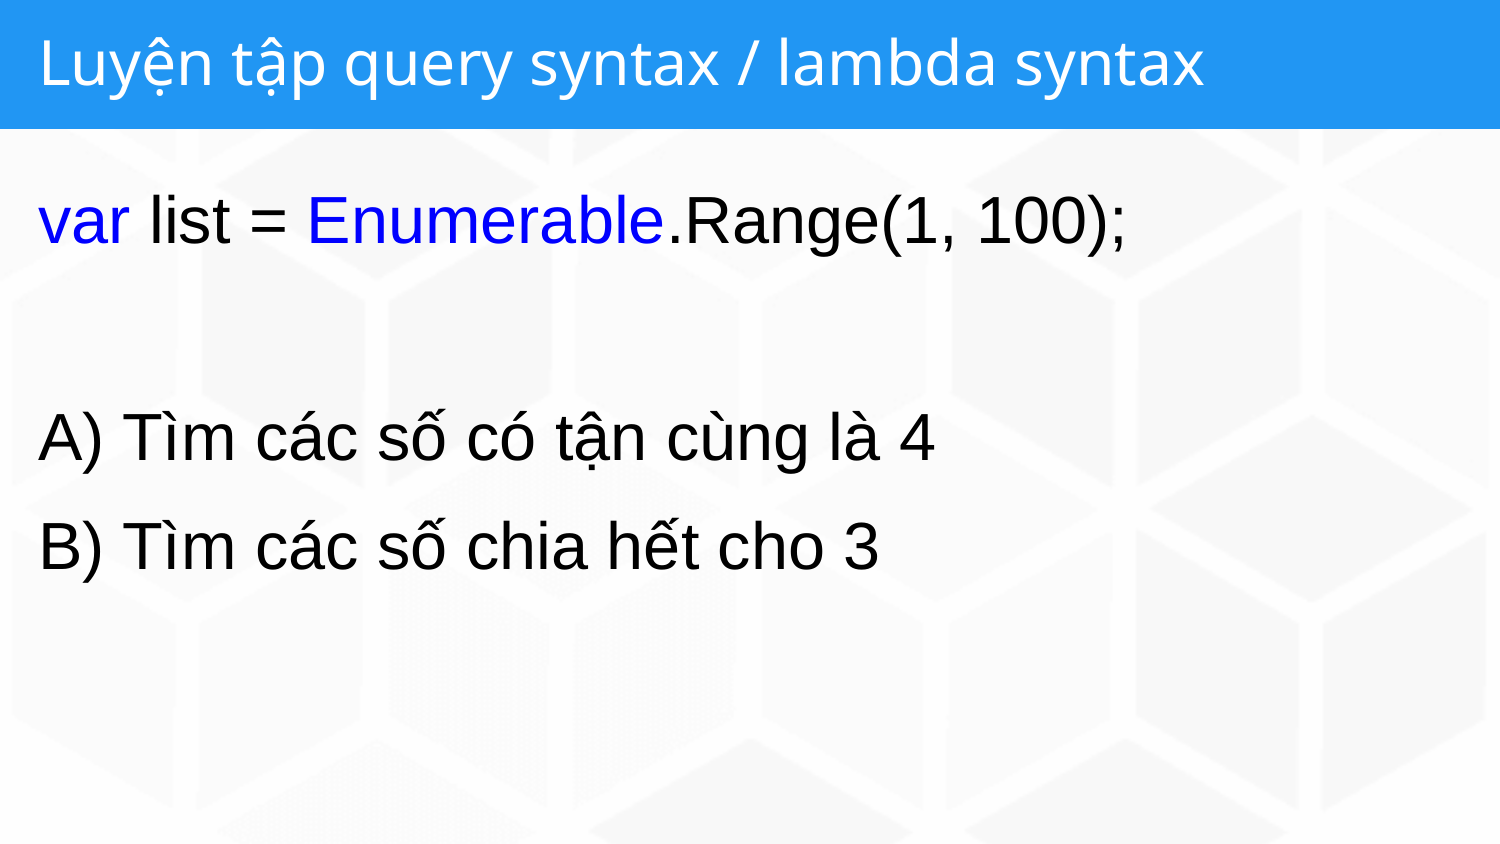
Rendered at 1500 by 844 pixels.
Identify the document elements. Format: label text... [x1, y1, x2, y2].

list var list = Enumerable.Range(1, 100); A) Tìm các số có tận cùng là 4 B) Tìm các số chia hết cho 3 [23, 149, 1489, 844]
picture [0, 129, 1500, 844]
title Luyện tập query syntax / lambda syntax [23, 0, 1500, 122]
